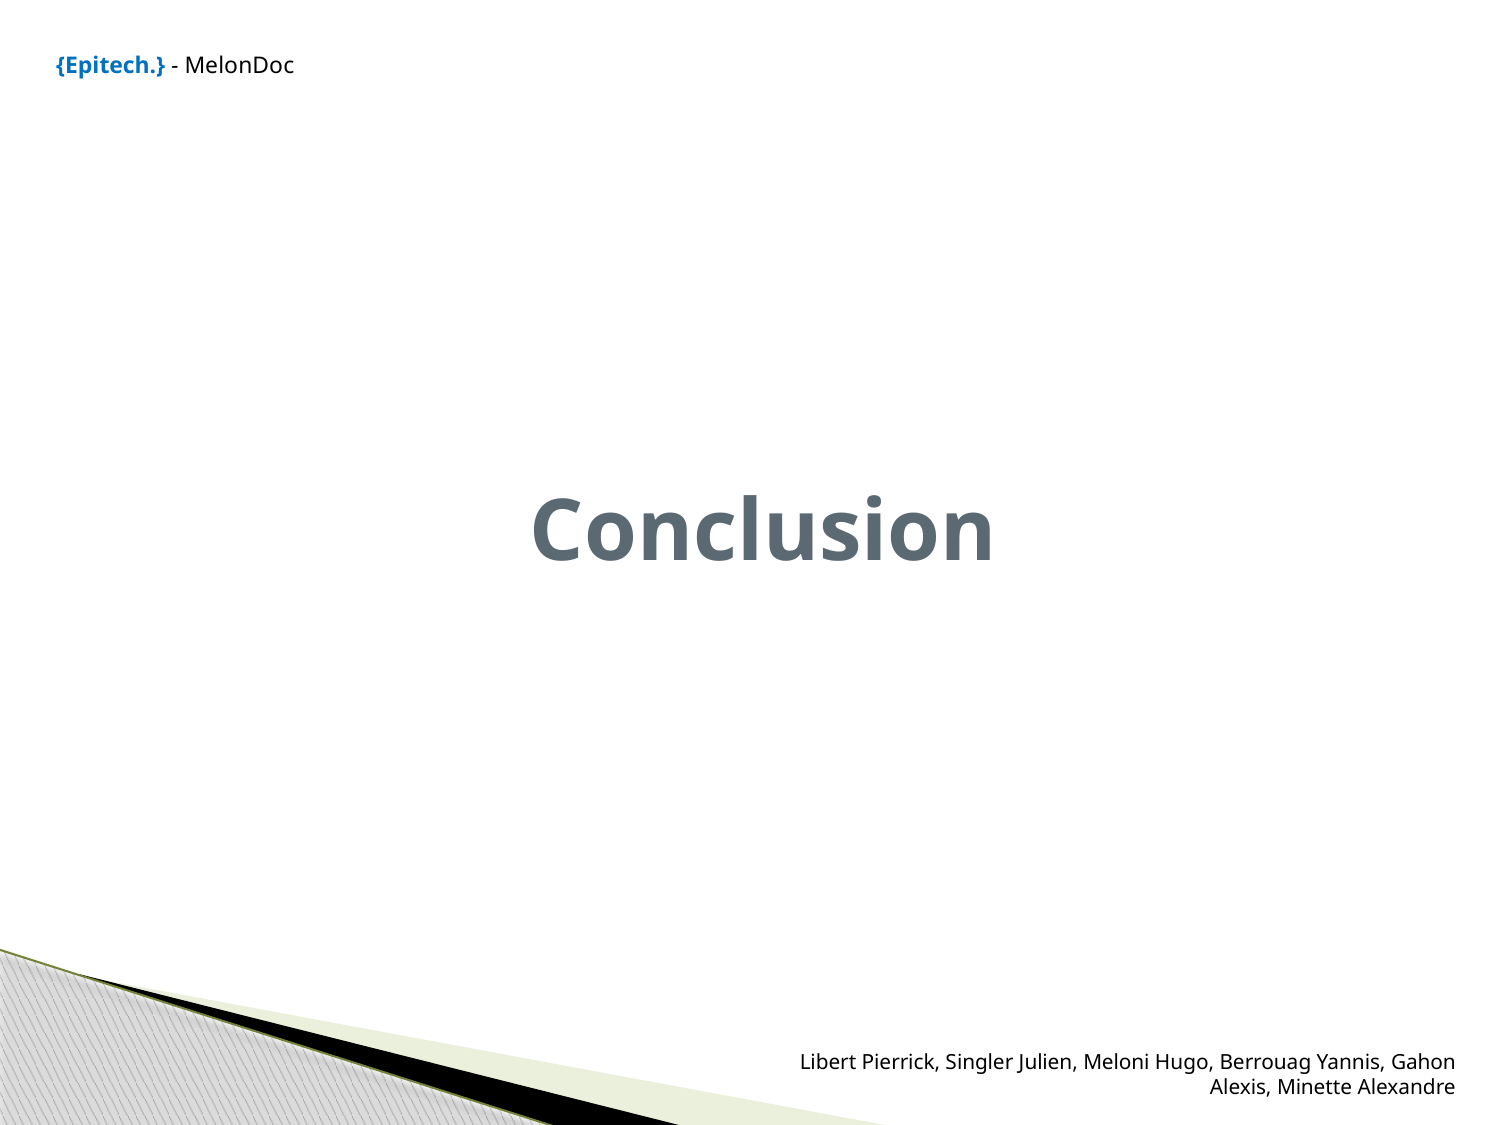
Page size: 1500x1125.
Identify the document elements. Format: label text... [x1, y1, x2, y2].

title Conclusion [88, 432, 1439, 621]
text_box {Epitech.} - MelonDoc [41, 42, 337, 85]
footer Libert Pierrick, Singler Julien, Meloni Hugo, Berrouag Yannis, Gahon Alexis, Minette Alexandre [761, 1051, 1471, 1106]
